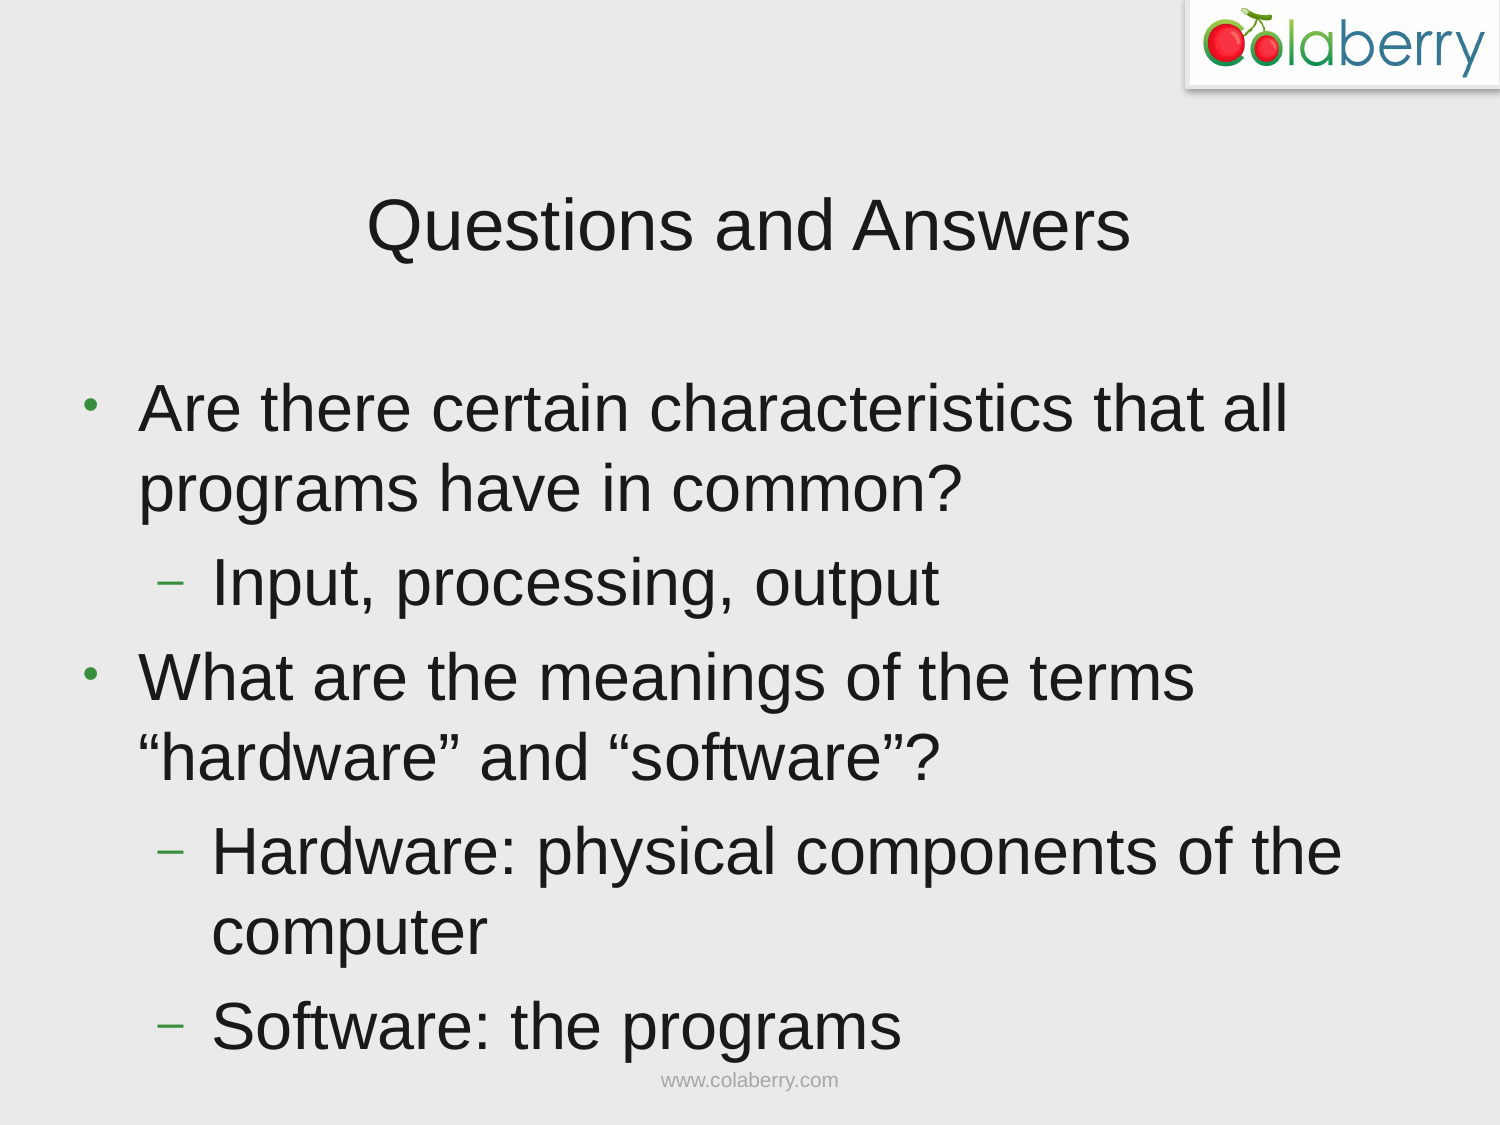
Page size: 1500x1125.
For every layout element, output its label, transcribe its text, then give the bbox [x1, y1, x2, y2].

title Questions and Answers [74, 154, 1426, 261]
list Are there certain characteristics that all programs have in common? Input, processing, output What are the meanings of the terms “hardware” and “software”? Hardware: physical components of the computer Software: the programs [74, 261, 1426, 1125]
picture [1190, 0, 1499, 85]
